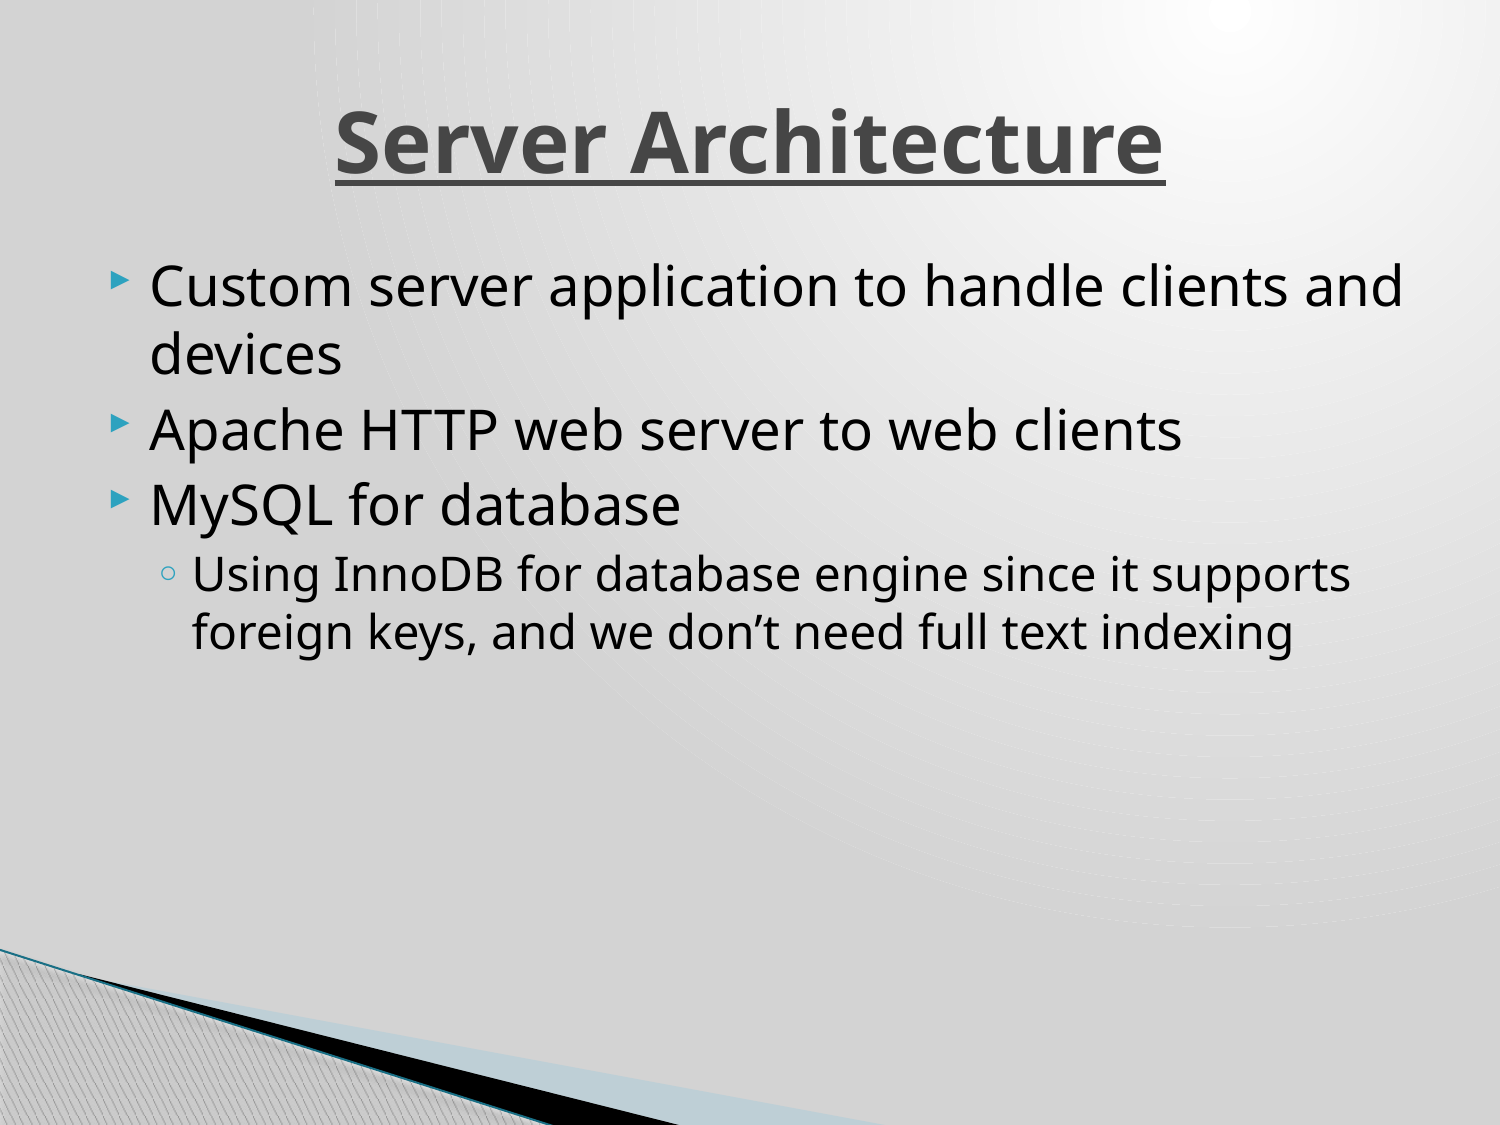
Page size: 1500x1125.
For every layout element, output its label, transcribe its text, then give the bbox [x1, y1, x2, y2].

title Server Architecture [75, 45, 1425, 233]
list Custom server application to handle clients and devices Apache HTTP web server to web clients MySQL for database Using InnoDB for database engine since it supports foreign keys, and we don’t need full text indexing [75, 243, 1425, 986]
